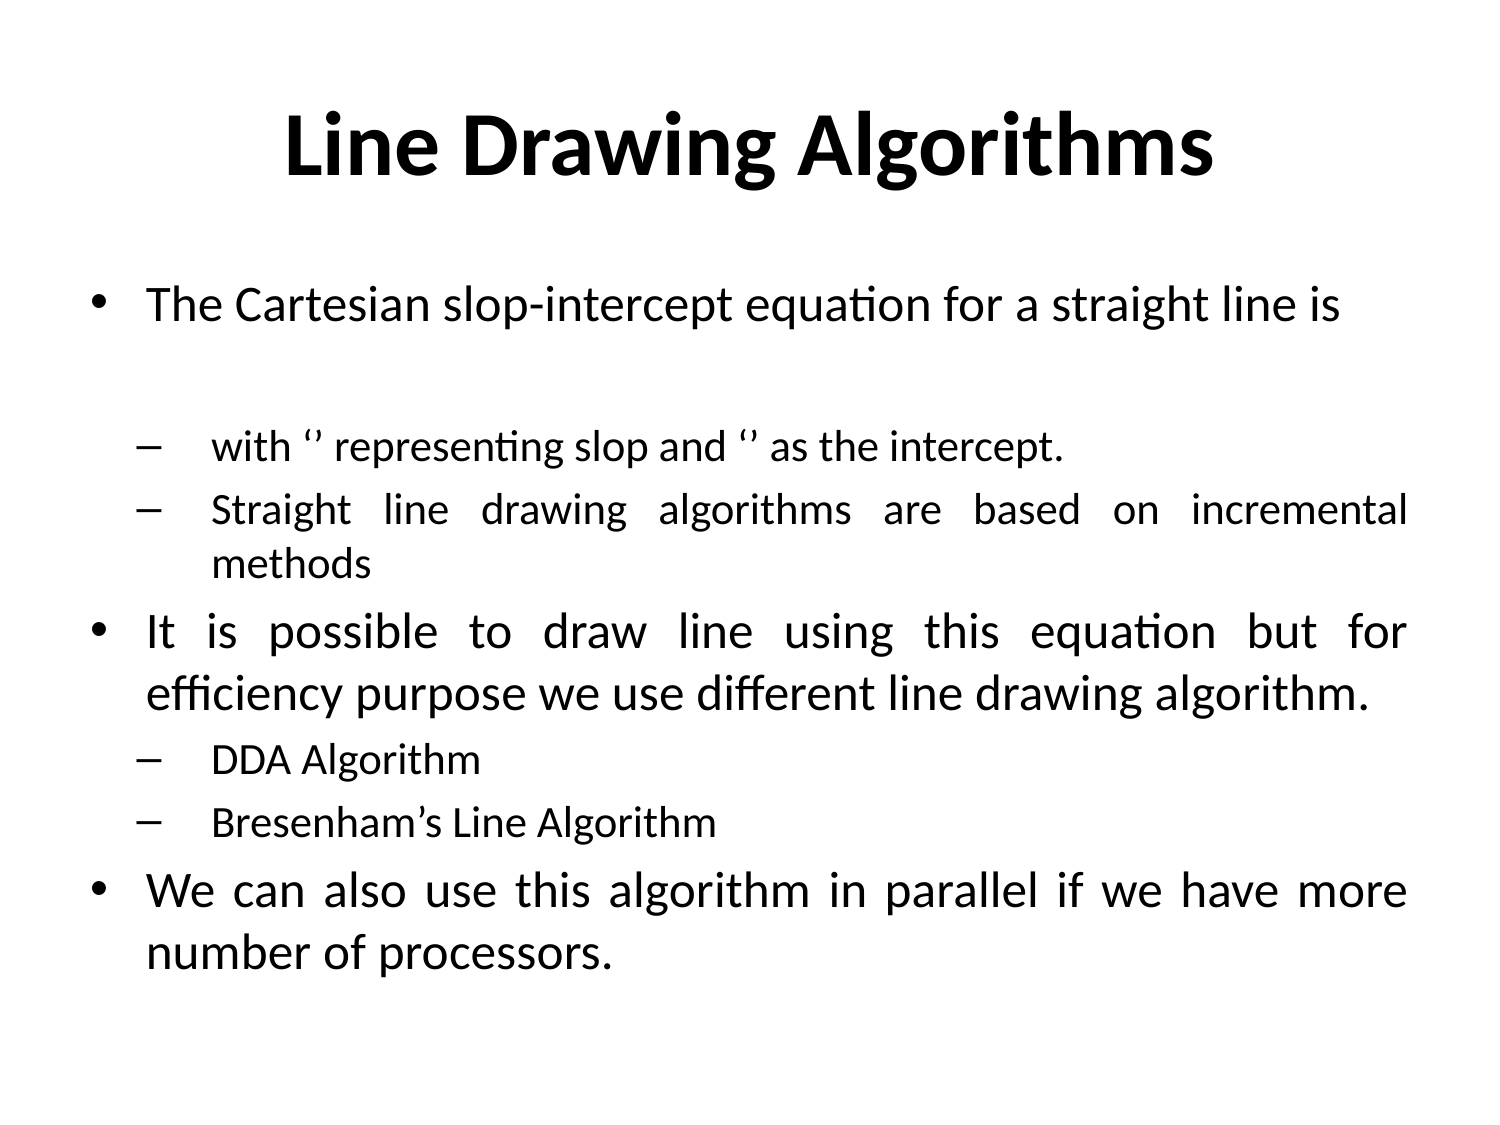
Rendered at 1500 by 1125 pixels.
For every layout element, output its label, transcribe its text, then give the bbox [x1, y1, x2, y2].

title Line Drawing Algorithms [75, 45, 1425, 233]
